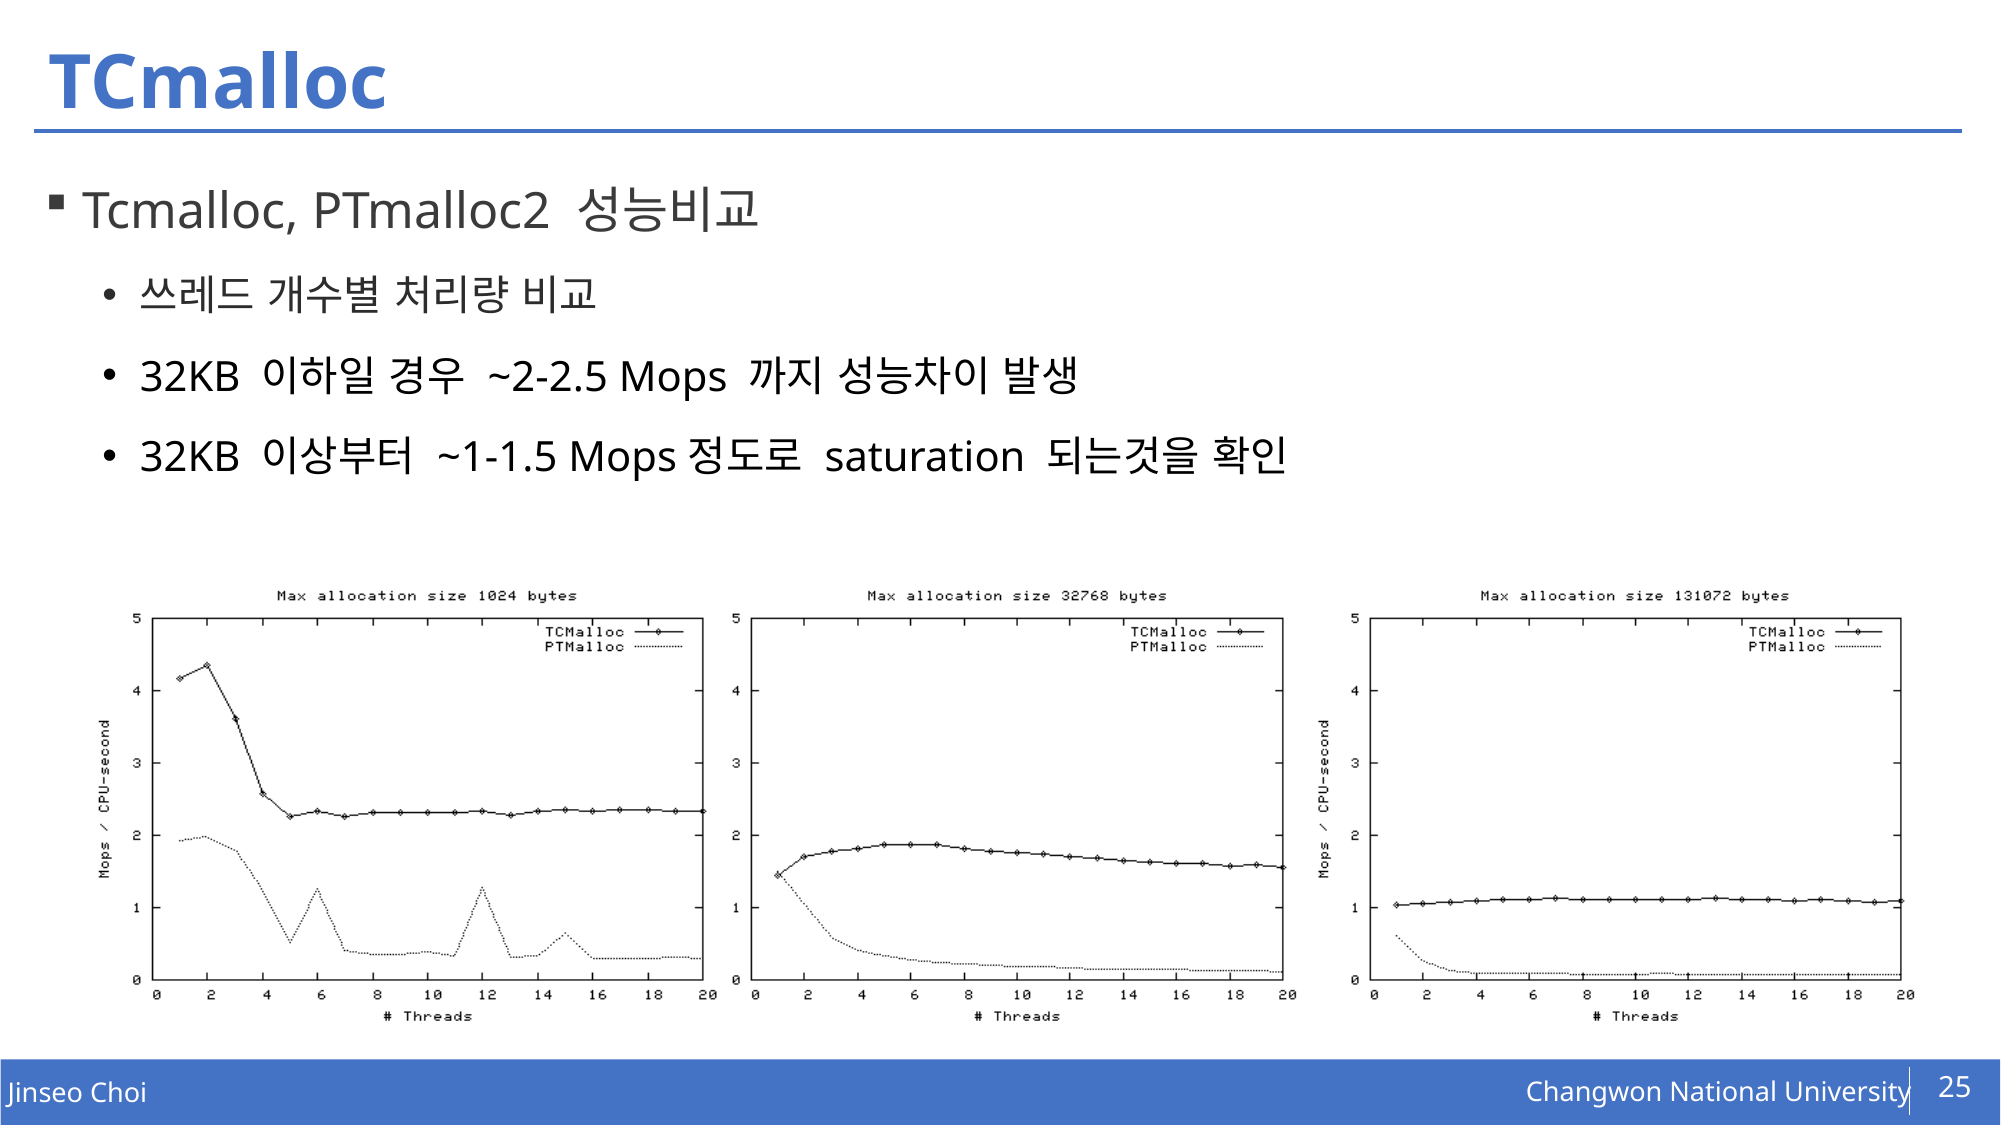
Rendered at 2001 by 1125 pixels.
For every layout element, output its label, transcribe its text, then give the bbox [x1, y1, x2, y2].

list Tcmalloc, PTmalloc2 성능비교 쓰레드 개수별 처리량 비교 32KB 이하일 경우 ~2-2.5 Mops 까지 성능차이 발생 32KB 이상부터 ~1-1.5 Mops정도로 saturation 되는것을 확인 [30, 147, 1959, 992]
slide_number 25 [1918, 1058, 1992, 1119]
picture [89, 575, 1929, 1026]
title TCmalloc [33, 27, 1963, 143]
